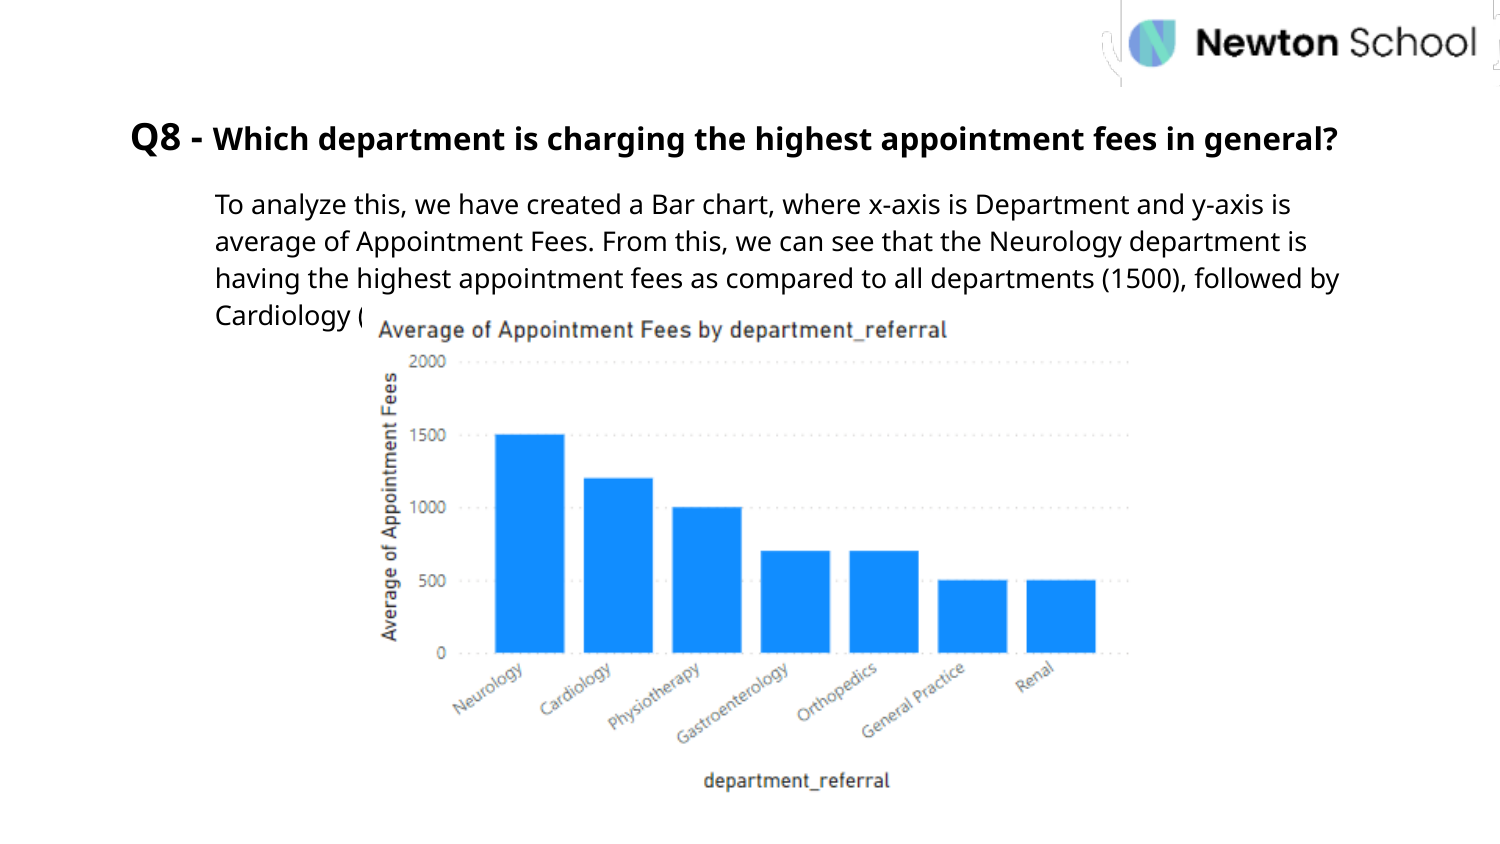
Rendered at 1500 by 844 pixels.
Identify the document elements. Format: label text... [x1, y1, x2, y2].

picture [362, 305, 1138, 794]
text_box To analyze this, we have created a Bar chart, where x-axis is Department and y-axis is average of Appointment Fees. From this, we can see that the Neurology department is having the highest appointment fees as compared to all departments (1500), followed by Cardiology (1200). [124, 174, 1395, 346]
text_box Q8 - Which department is charging the highest appointment fees in general? [115, 92, 1405, 174]
picture [1101, 0, 1500, 87]
